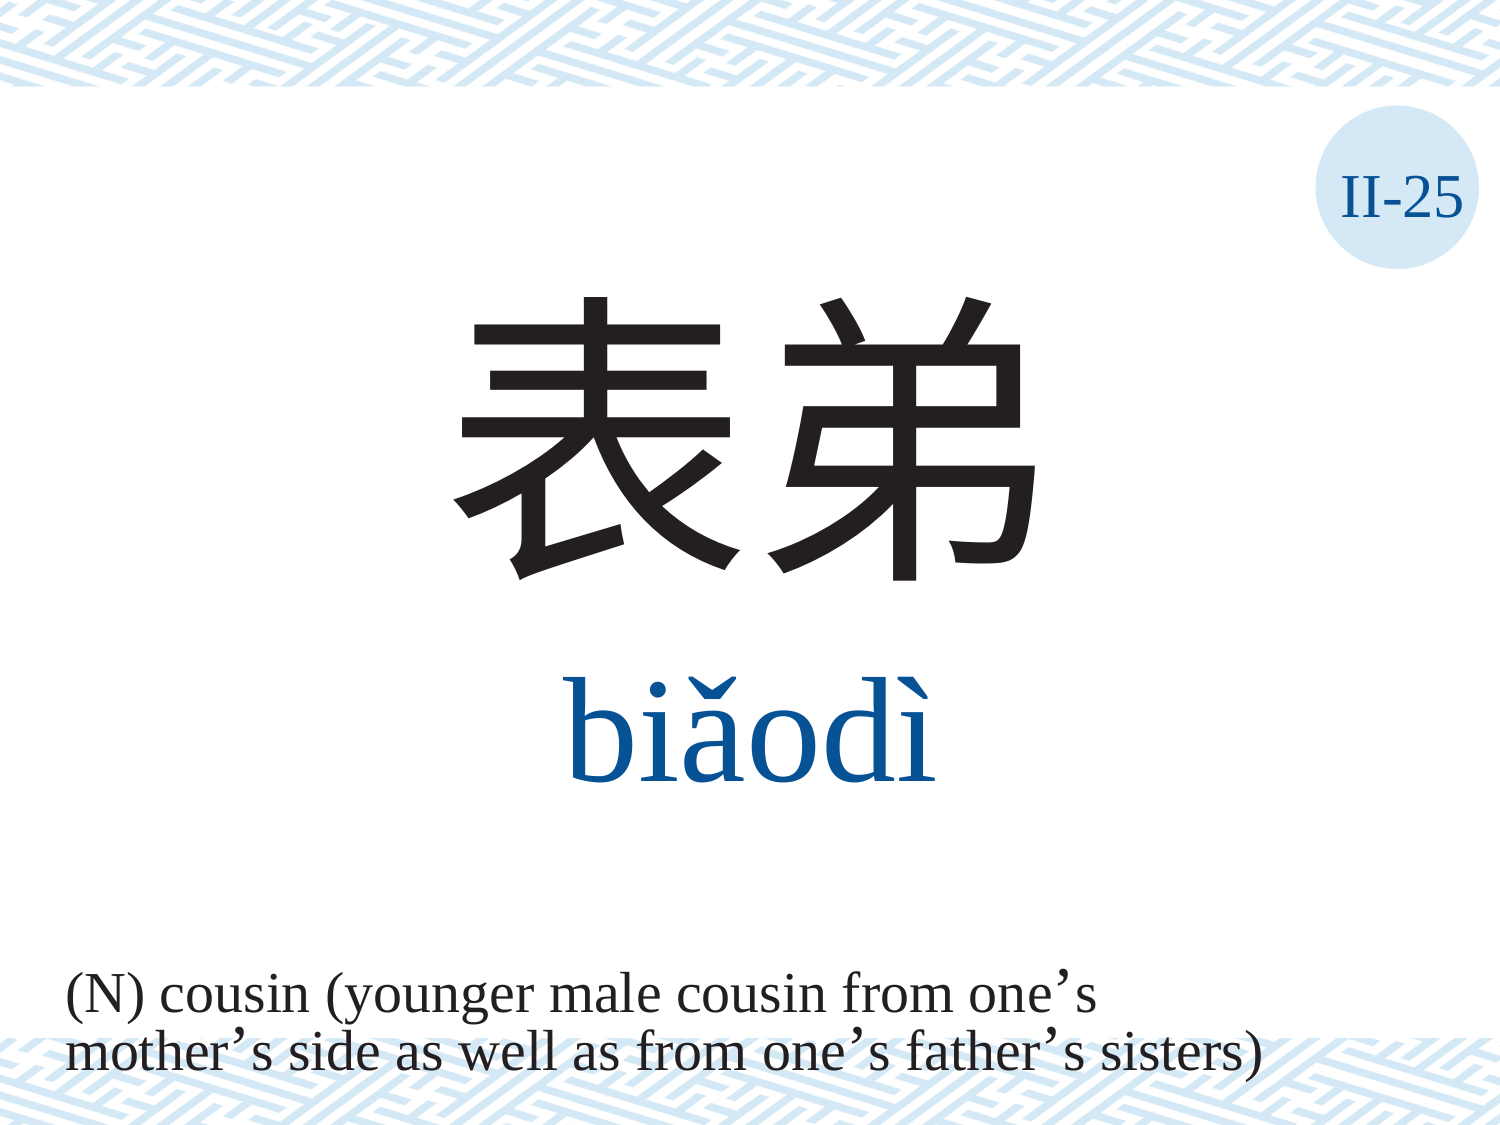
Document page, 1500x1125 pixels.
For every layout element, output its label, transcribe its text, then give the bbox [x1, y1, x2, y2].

text_box II-25 表弟 biǎodì (N) cousin (younger male cousin from one’s [62, 154, 1467, 1034]
picture [0, 0, 1500, 1125]
text_box mother’s side as well as from one’s father’s sisters) [62, 971, 1437, 1092]
